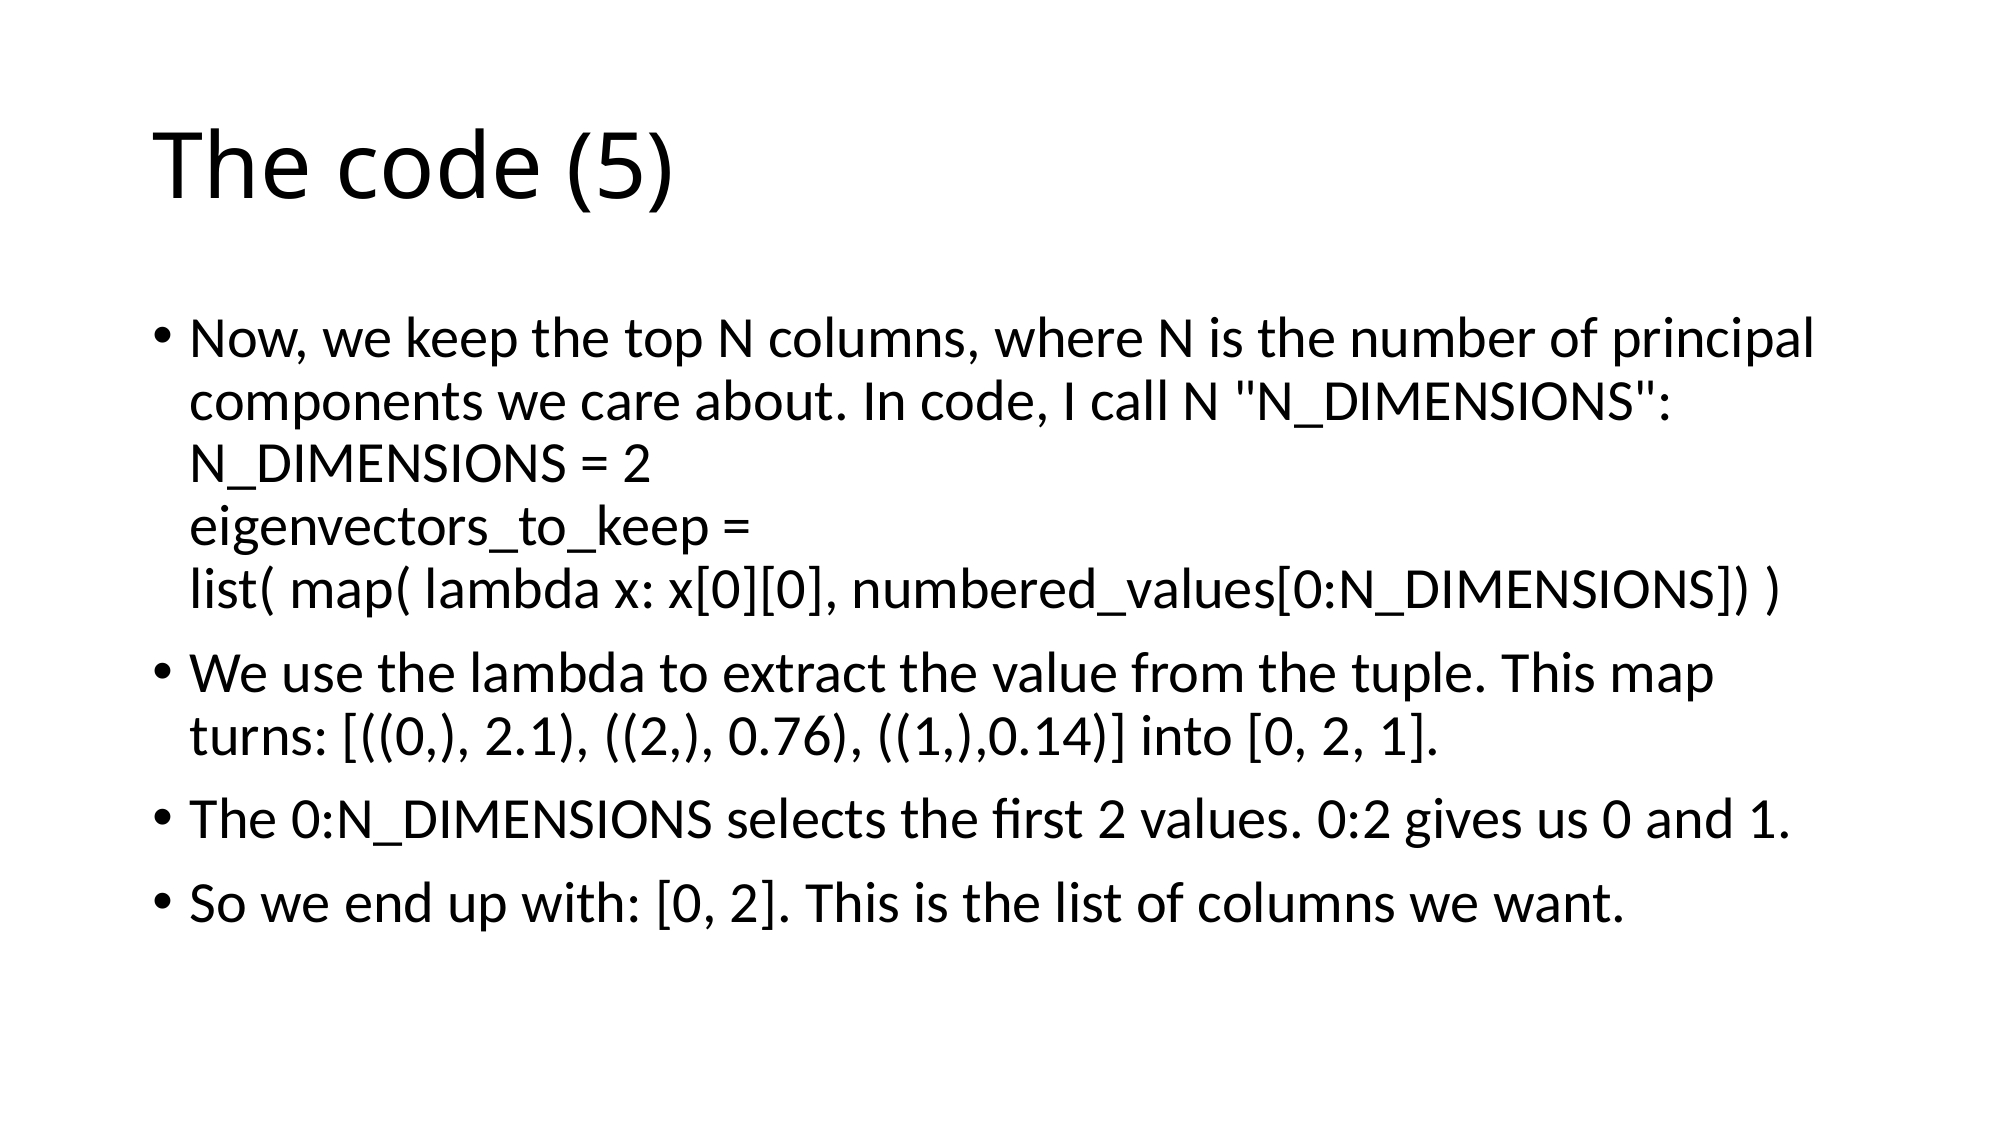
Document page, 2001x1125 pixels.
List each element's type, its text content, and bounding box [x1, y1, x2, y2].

title The code (5) [137, 59, 1863, 278]
list Now, we keep the top N columns, where N is the number of principal components we care about. In code, I call N "N_DIMENSIONS": N_DIMENSIONS = 2 eigenvectors_to_keep = list( map( lambda x: x[0][0], numbered_values[0:N_DIMENSIONS]) ) We use the lambda to extract the value from the tuple. This map turns: [((0,), 2.1), ((2,), 0.76), ((1,),0.14)] into [0, 2, 1]. The 0:N_DIMENSIONS selects the first 2 values. 0:2 gives us 0 and 1. So we end up with: [0, 2]. This is the list of columns we want. [137, 299, 1863, 1014]
